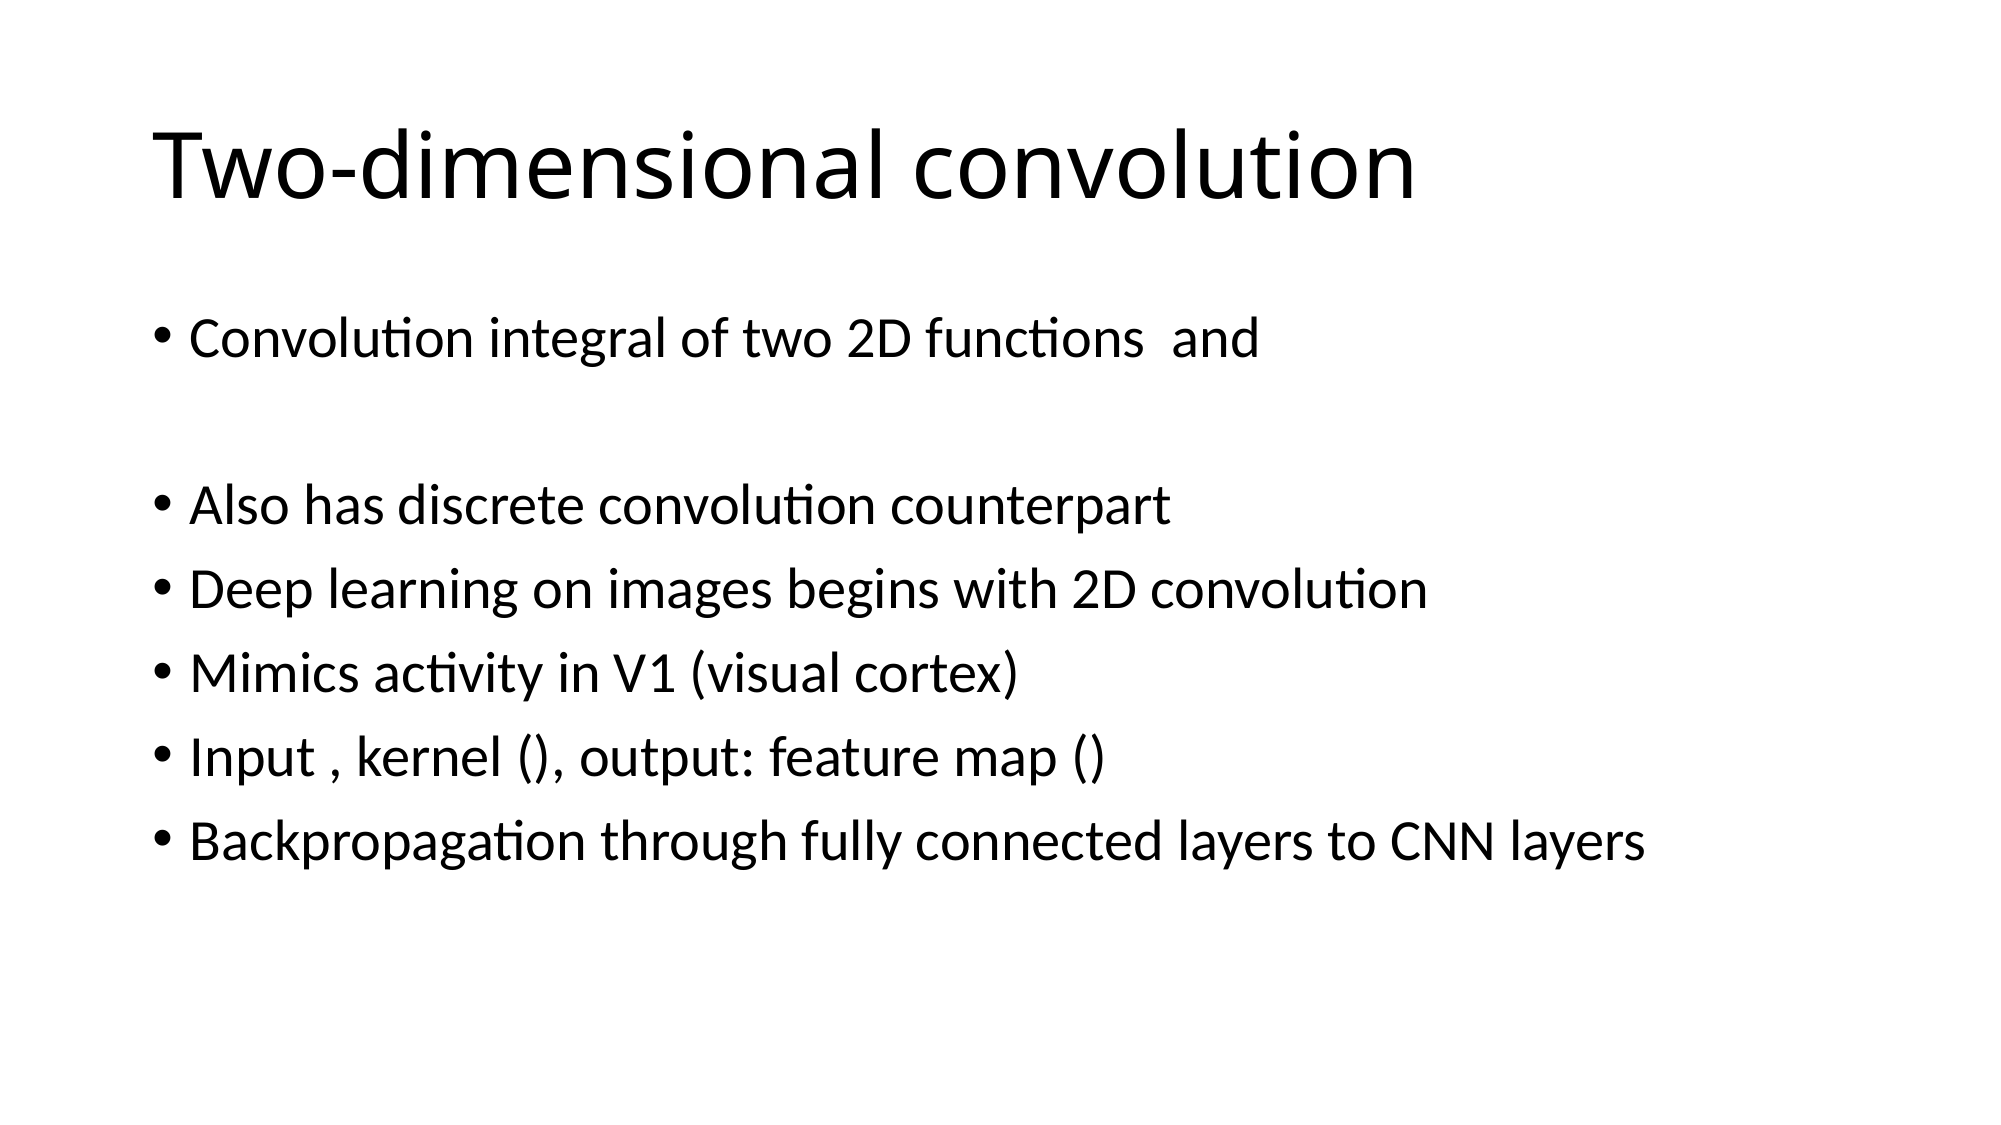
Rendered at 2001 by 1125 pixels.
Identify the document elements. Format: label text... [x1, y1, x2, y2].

title Two-dimensional convolution [137, 59, 1863, 278]
